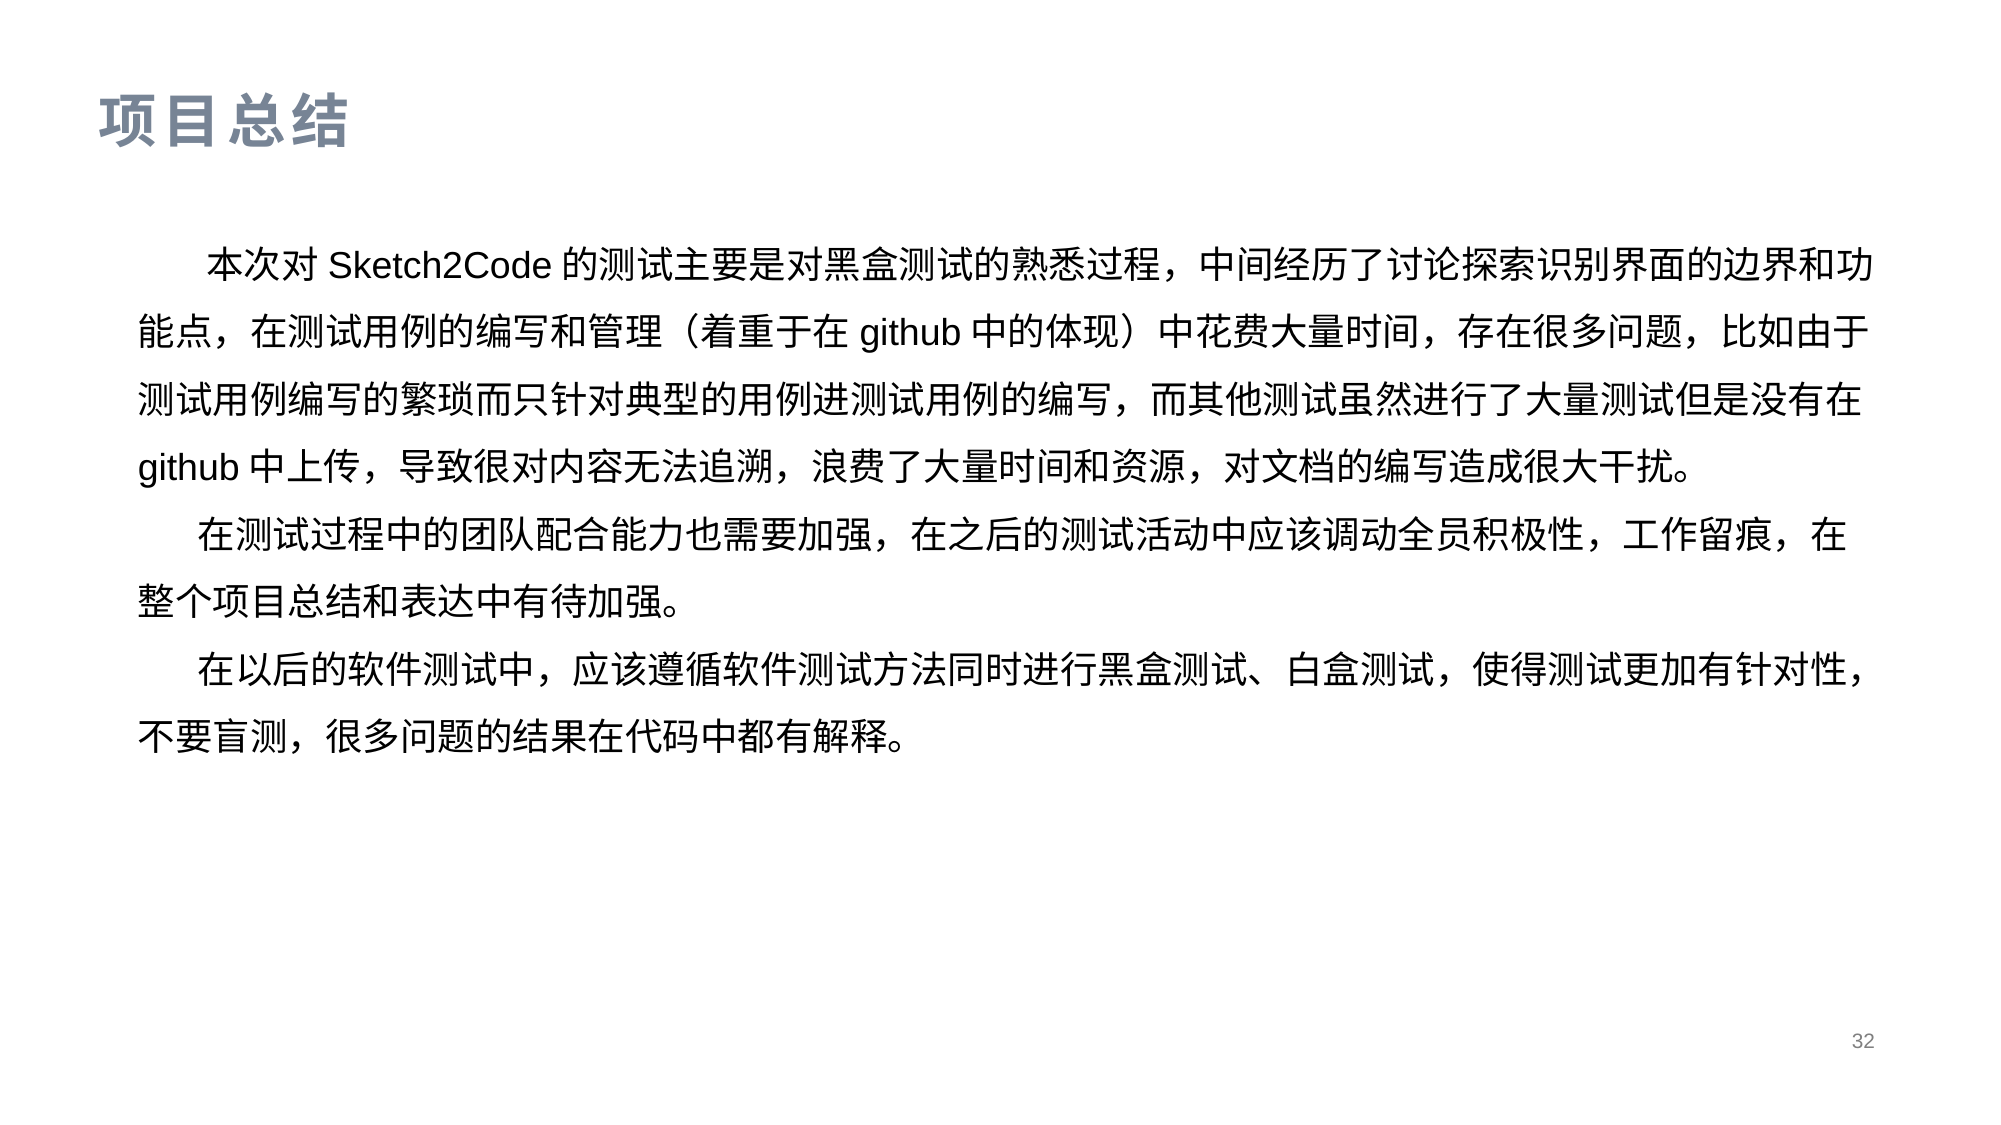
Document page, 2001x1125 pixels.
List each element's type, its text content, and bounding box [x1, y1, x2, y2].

title 项目总结 [83, 0, 1864, 163]
text_box 本次对Sketch2Code的测试主要是对黑盒测试的熟悉过程，中间经历了讨论探索识别界面的边界和功 能点，在测试用例的编写和管理（着重于在github中的体现）中花费大量时间，存在很多问题，比如由于 测试用例编写的繁琐而只针对典型的用例进测试用例的编写，而其他测试虽然进行了大量测试但是没有在 github中上传，导致很对内容无法追溯，浪费了大量时间和资源，对文档的编写造成很大干扰。 在测试过程中的团队配合能力也需要加强，在之后的测试活动中应该调动全员积极性，工作留痕，在 整个项目总结和表达中有待加强。 在以后的软件测试中，应该遵循软件测试方法同时进行黑盒测试、白盒测试，使得测试更加有针对性，不要盲测，很多问题的结果在代码中都有解释。 [123, 210, 1890, 834]
slide_number 32 [1412, 1023, 1890, 1058]
